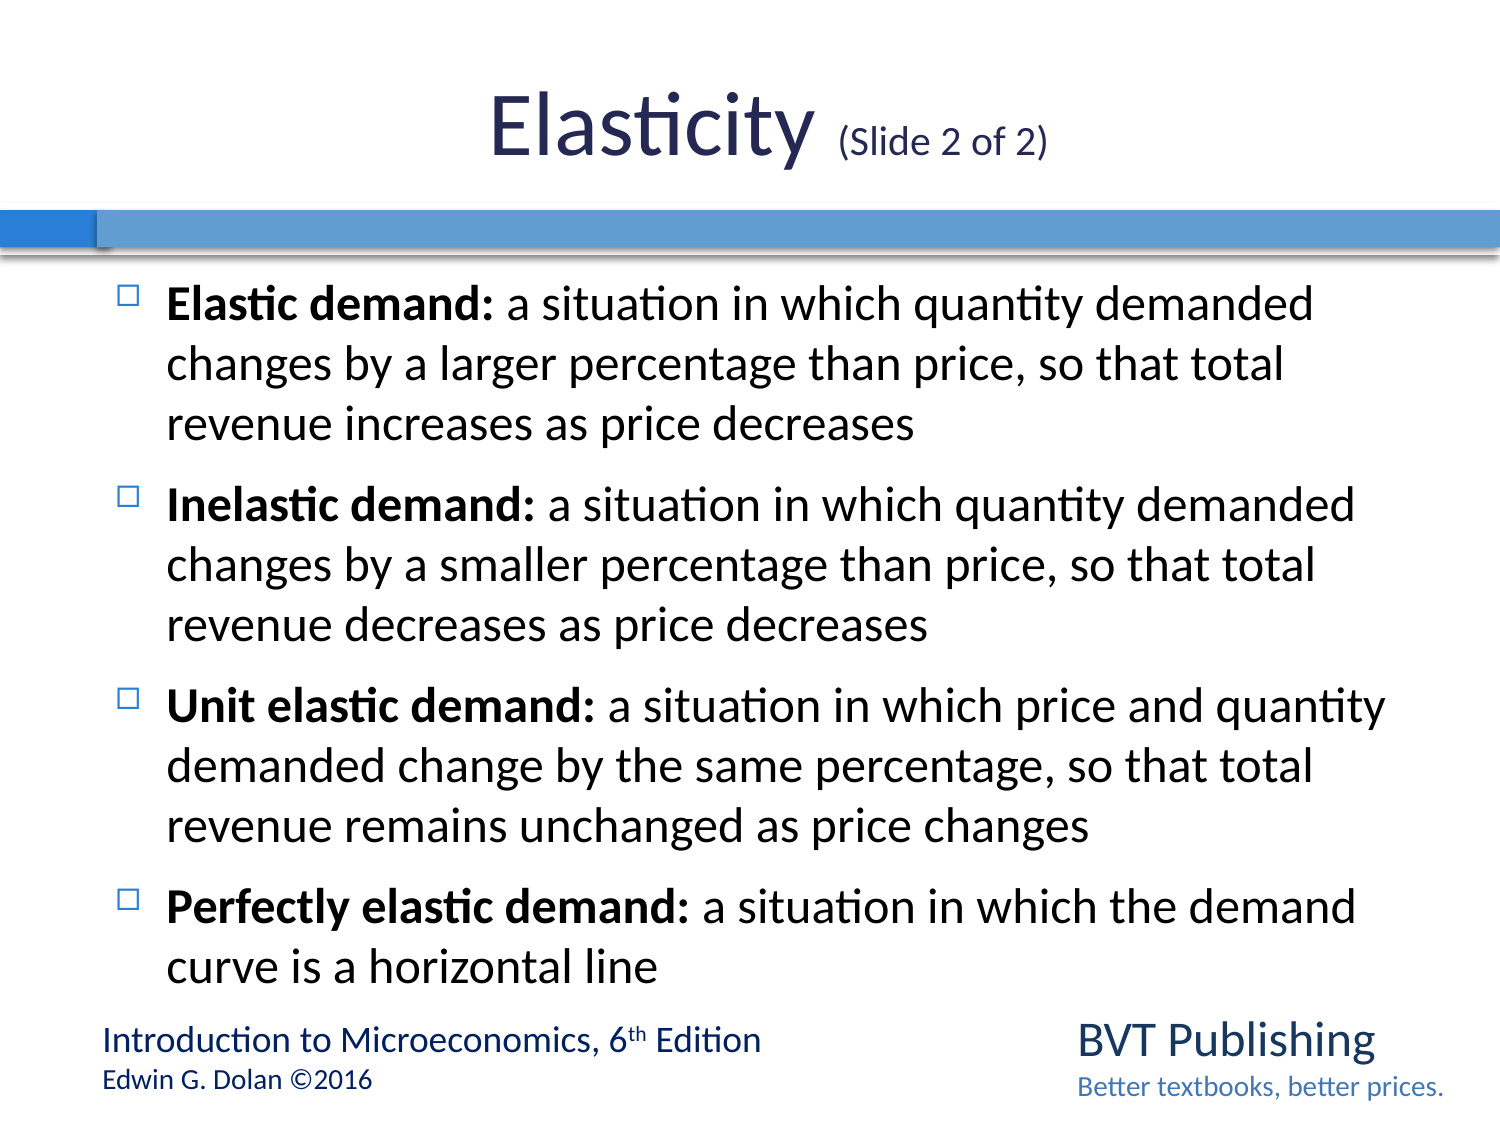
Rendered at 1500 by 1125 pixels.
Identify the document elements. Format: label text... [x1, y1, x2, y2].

list Elastic demand: a situation in which quantity demanded changes by a larger percentage than price, so that total revenue increases as price decreases Inelastic demand: a situation in which quantity demanded changes by a smaller percentage than price, so that total revenue decreases as price decreases Unit elastic demand: a situation in which price and quantity demanded change by the same percentage, so that total revenue remains unchanged as price changes Perfectly elastic demand: a situation in which the demand curve is a horizontal line [100, 262, 1438, 1013]
title Elasticity (Slide 2 of 2) [100, 37, 1438, 200]
